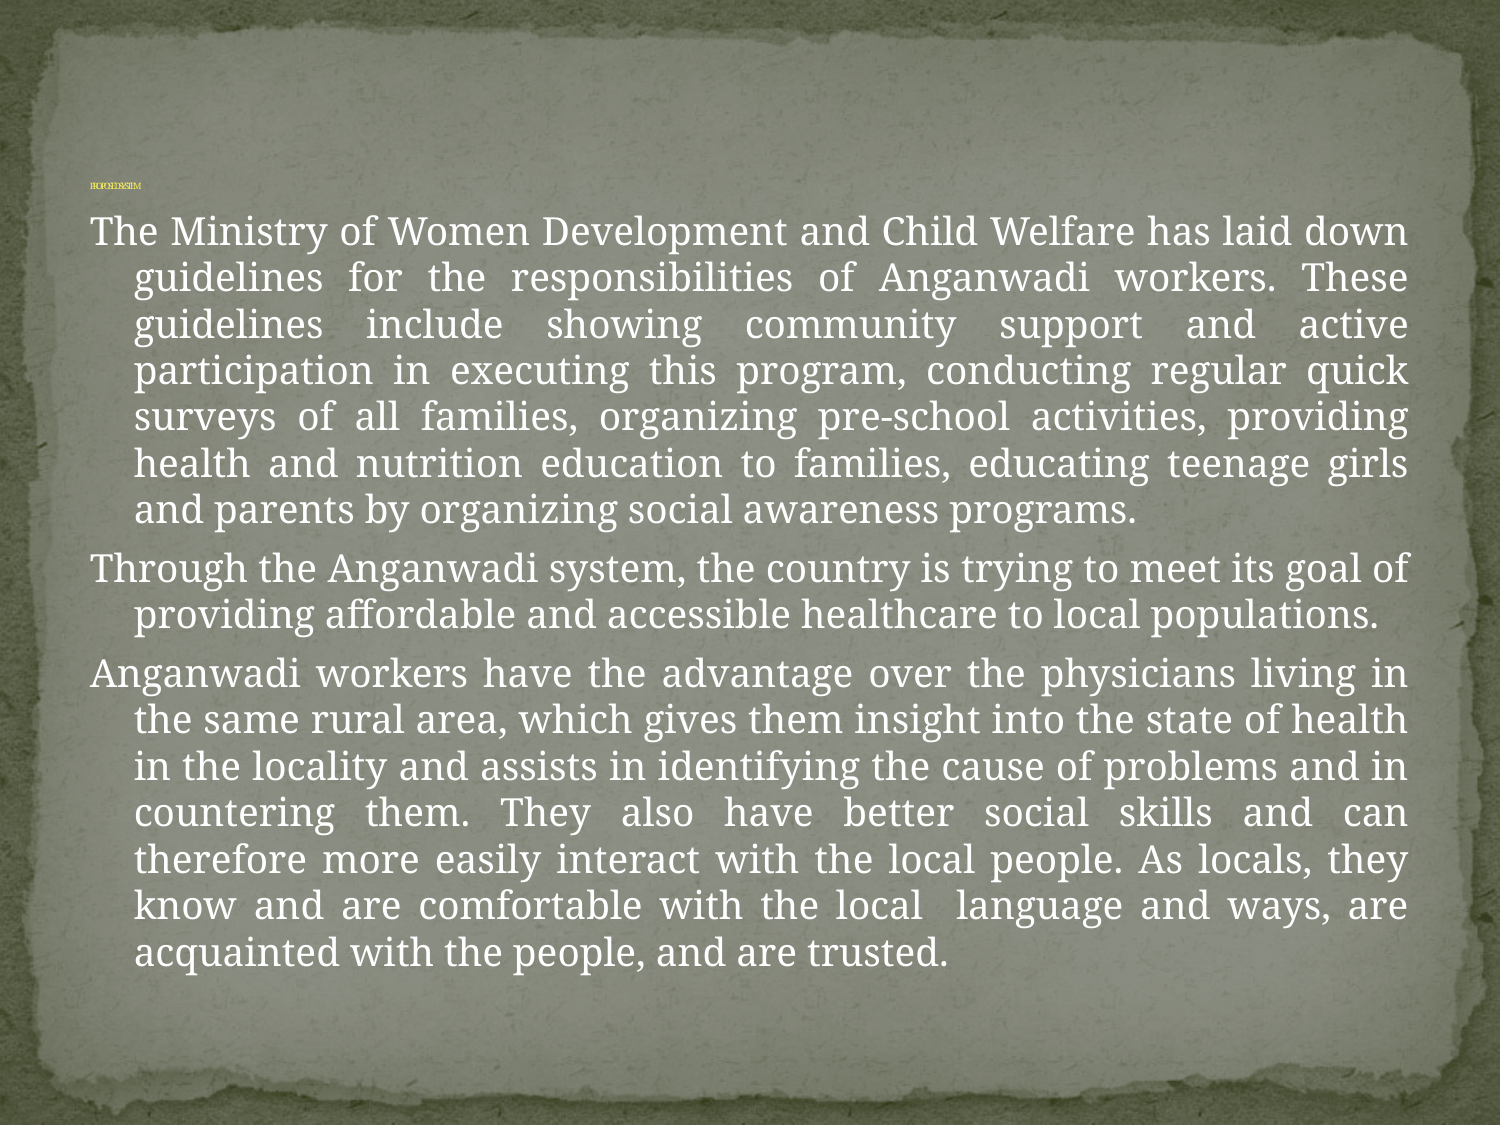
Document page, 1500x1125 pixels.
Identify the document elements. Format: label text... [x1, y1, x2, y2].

list The Ministry of Women Development and Child Welfare has laid down guidelines for the responsibilities of Anganwadi workers. These guidelines include showing community support and active participation in executing this program, conducting regular quick surveys of all families, organizing pre-school activities, providing health and nutrition education to families, educating teenage girls and parents by organizing social awareness programs. Through the Anganwadi system, the country is trying to meet its goal of providing affordable and accessible healthcare to local populations. Anganwadi workers have the advantage over the physicians living in the same rural area, which gives them insight into the state of health in the locality and assists in identifying the cause of problems and in countering them. They also have better social skills and can therefore more easily interact with the local people. As locals, they know and are comfortable with the local language and ways, are acquainted with the people, and are trusted. [75, 200, 1425, 1000]
title PROPOSED SYSTEM [74, 70, 1425, 200]
